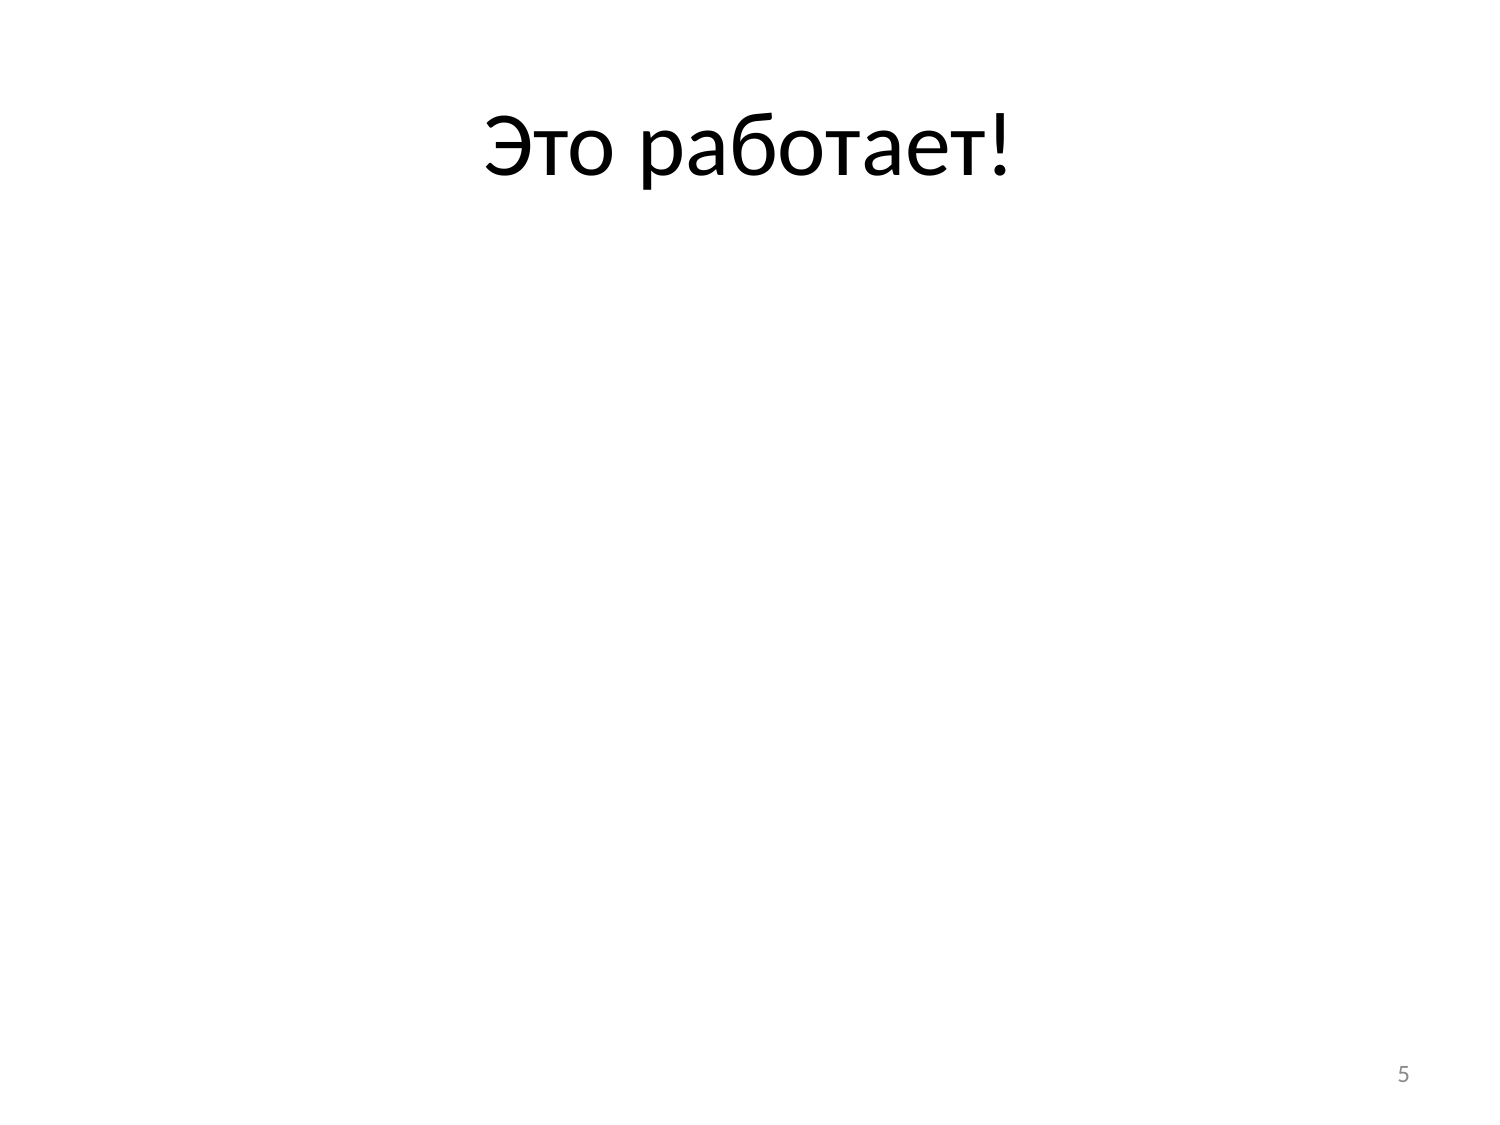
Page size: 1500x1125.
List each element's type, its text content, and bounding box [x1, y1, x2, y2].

title Это работает! [75, 45, 1425, 233]
slide_number 4 [1074, 1042, 1425, 1103]
